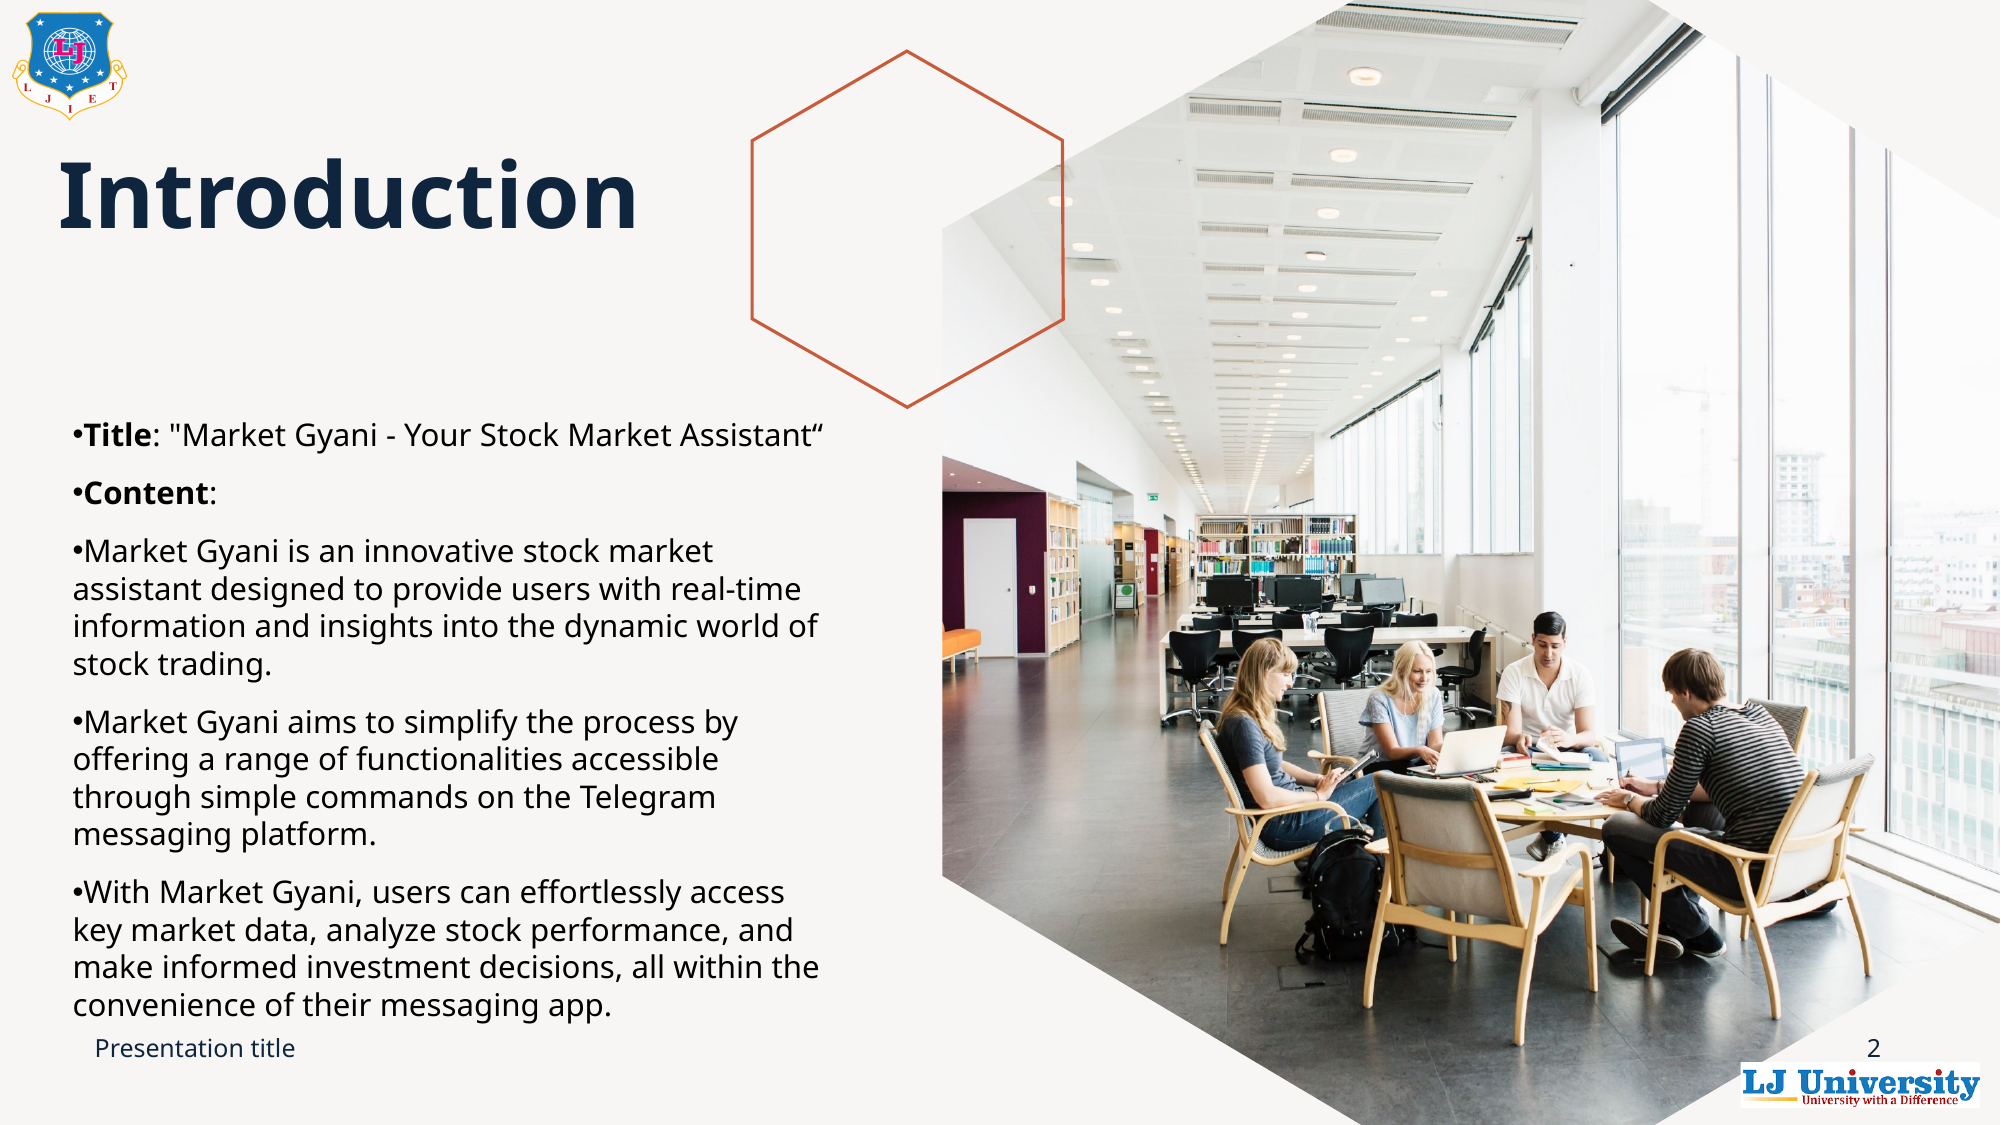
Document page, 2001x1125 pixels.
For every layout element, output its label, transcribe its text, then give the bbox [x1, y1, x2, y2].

text_box [752, 51, 942, 408]
list Title: "Market Gyani - Your Stock Market Assistant“ Content: Market Gyani is an innovative stock market assistant designed to provide users with real-time information and insights into the dynamic world of stock trading. Market Gyani aims to simplify the process by offering a range of functionalities accessible through simple commands on the Telegram messaging platform. With Market Gyani, users can effortlessly access key market data, analyze stock performance, and make informed investment decisions, all within the convenience of their messaging app. [57, 407, 849, 780]
picture [942, 0, 2000, 1125]
picture [12, 12, 127, 121]
footer Presentation title [79, 1020, 755, 1080]
title Introduction [43, 89, 839, 308]
